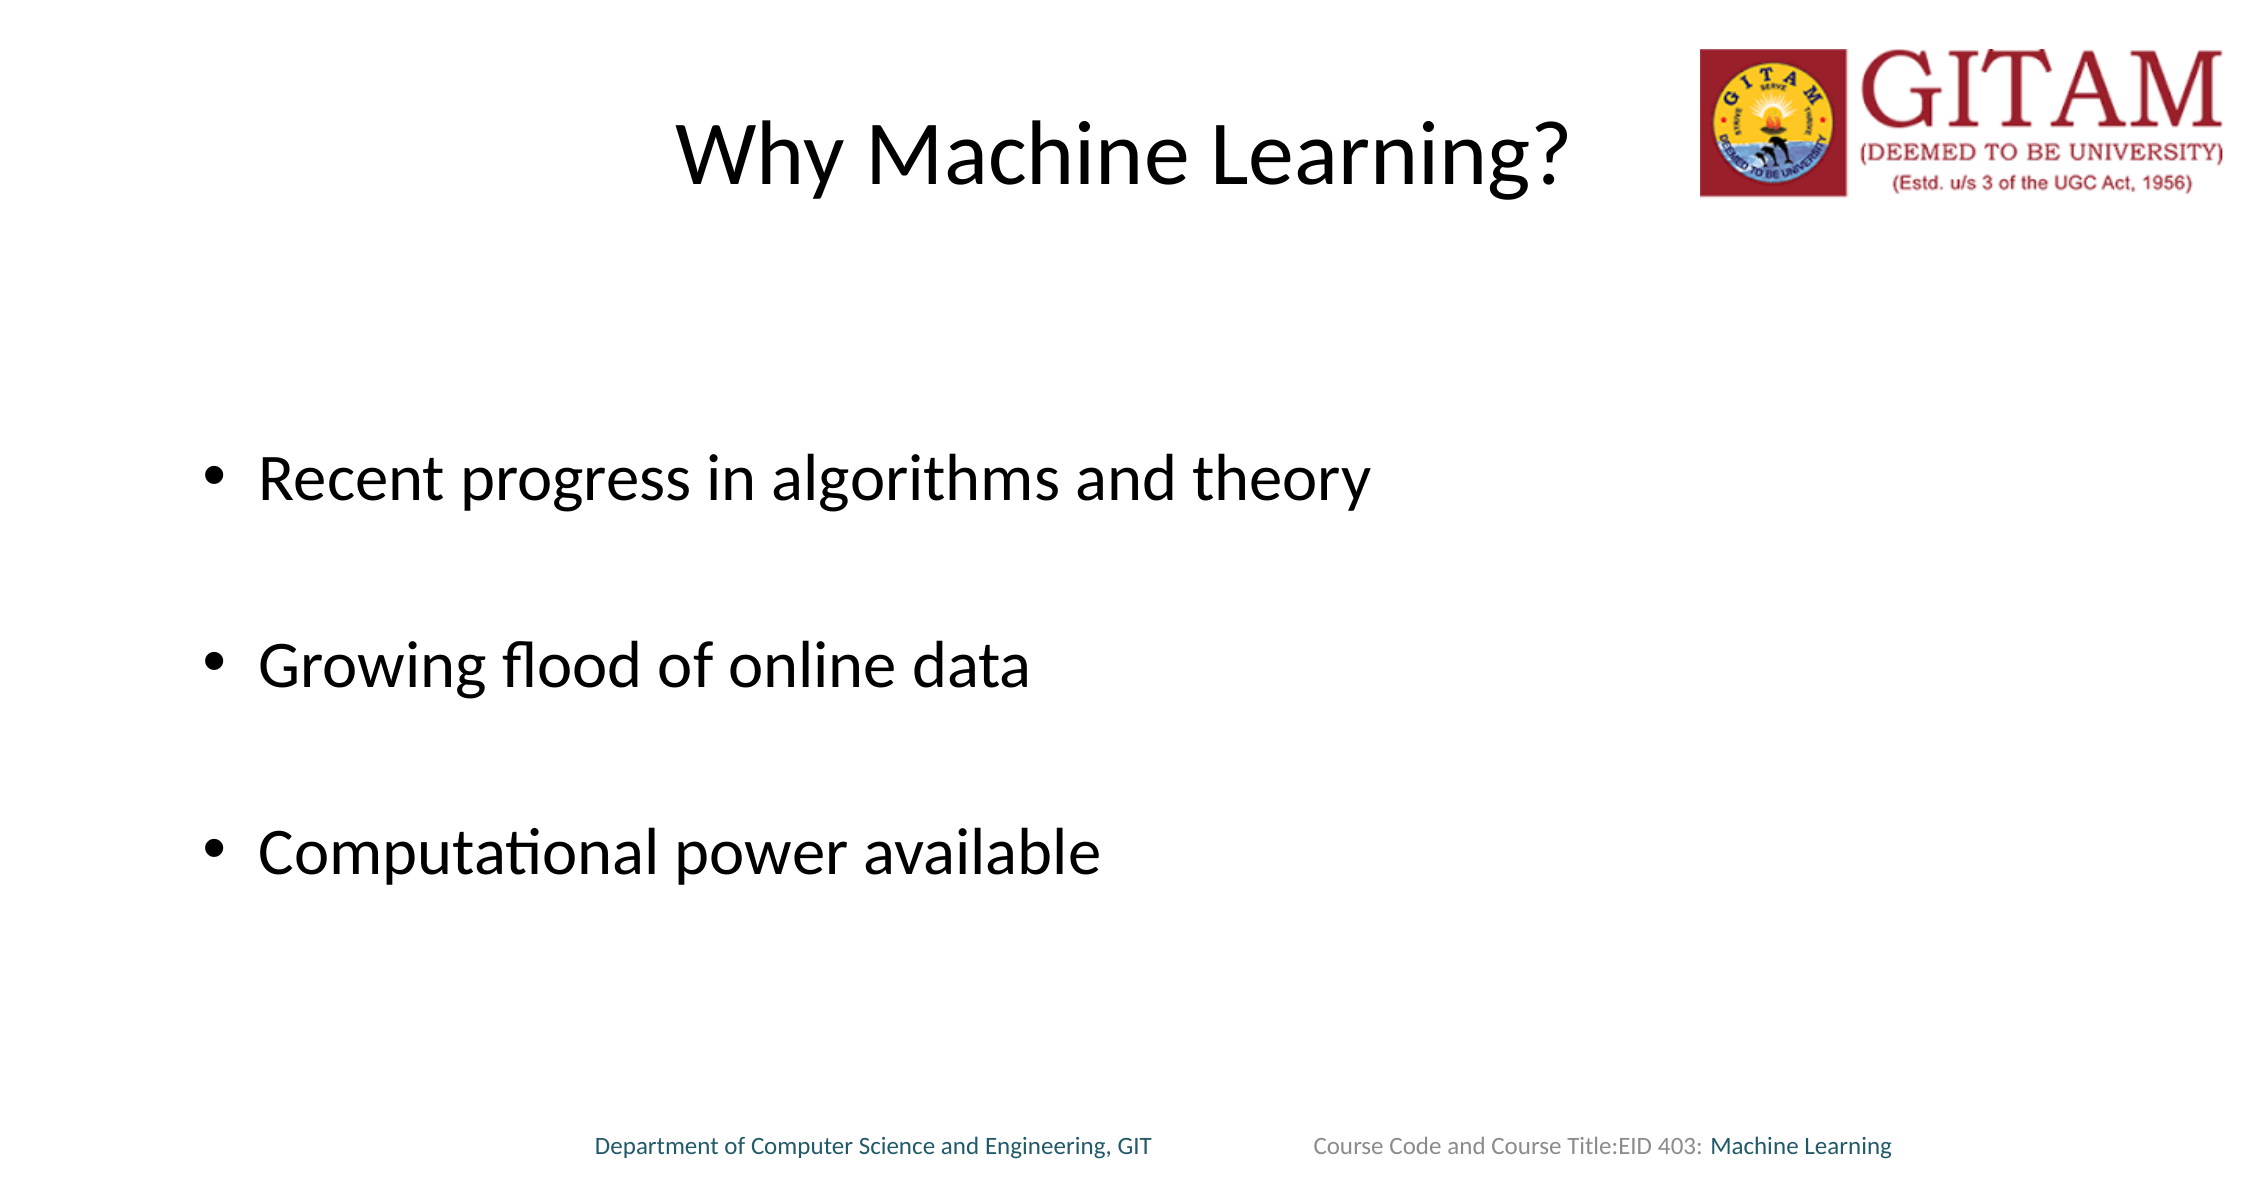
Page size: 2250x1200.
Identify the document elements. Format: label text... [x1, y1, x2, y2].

picture [1699, 49, 2235, 201]
footer Department of Computer Science and Engineering, GIT Course Code and Course Title:EID 403: Machine Learning [412, 1112, 2075, 1177]
title Why Machine Learning? [112, 48, 2138, 249]
list Recent progress in algorithms and theory Growing flood of online data Computational power available [187, 426, 2119, 974]
